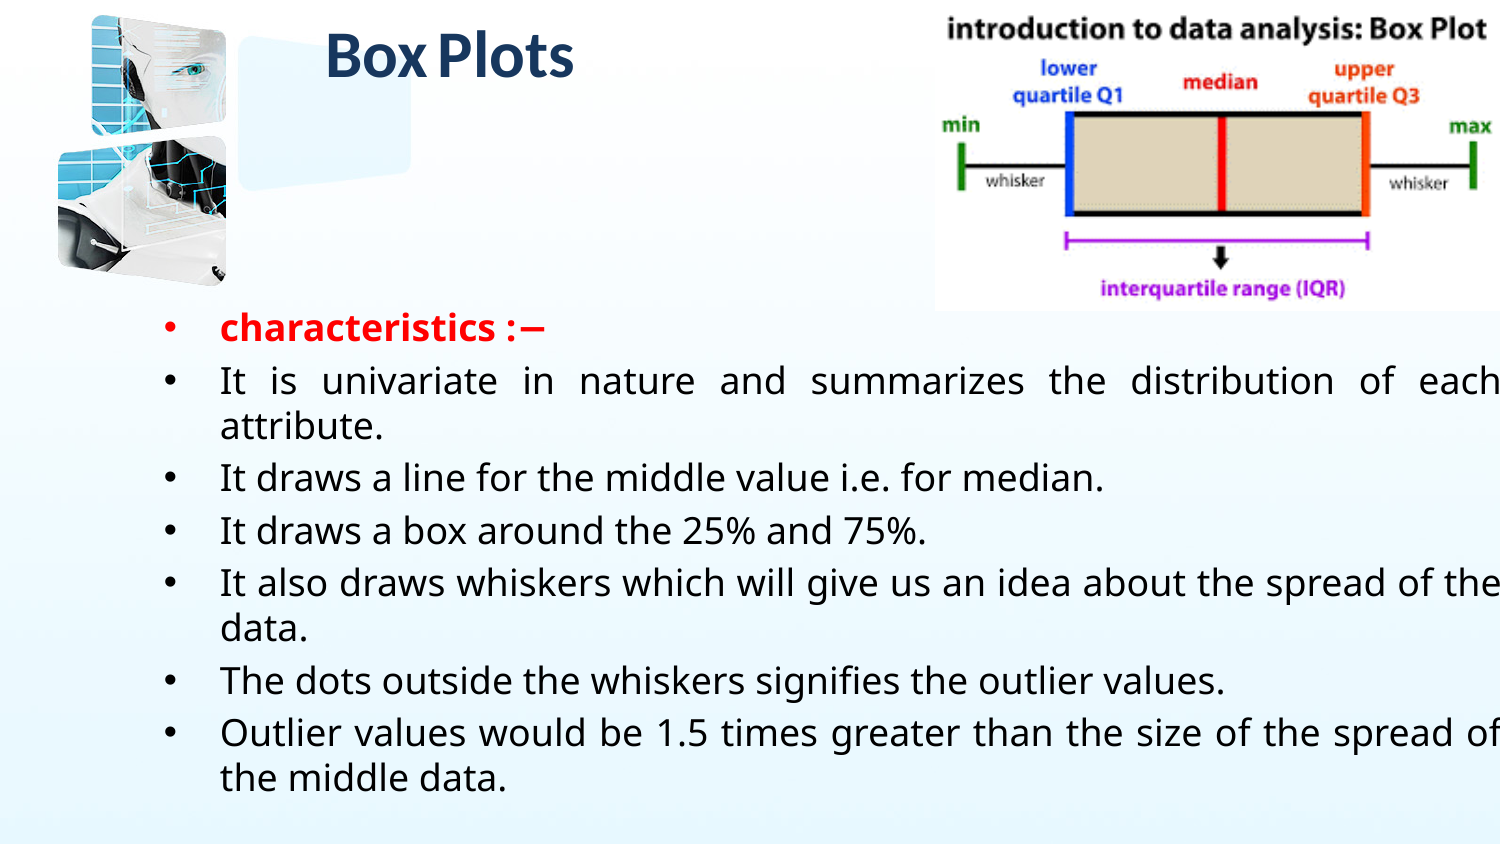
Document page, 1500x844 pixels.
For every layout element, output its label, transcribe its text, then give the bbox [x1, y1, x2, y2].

title Box Plots [310, 13, 930, 89]
picture [0, 0, 1500, 844]
list characteristics :− It is univariate in nature and summarizes the distribution of each attribute. It draws a line for the middle value i.e. for median. It draws a box around the 25% and 75%. It also draws whiskers which will give us an idea about the spread of the data. The dots outside the whiskers signifies the outlier values. Outlier values would be 1.5 times greater than the size of the spread of the middle data. [148, 296, 1500, 844]
